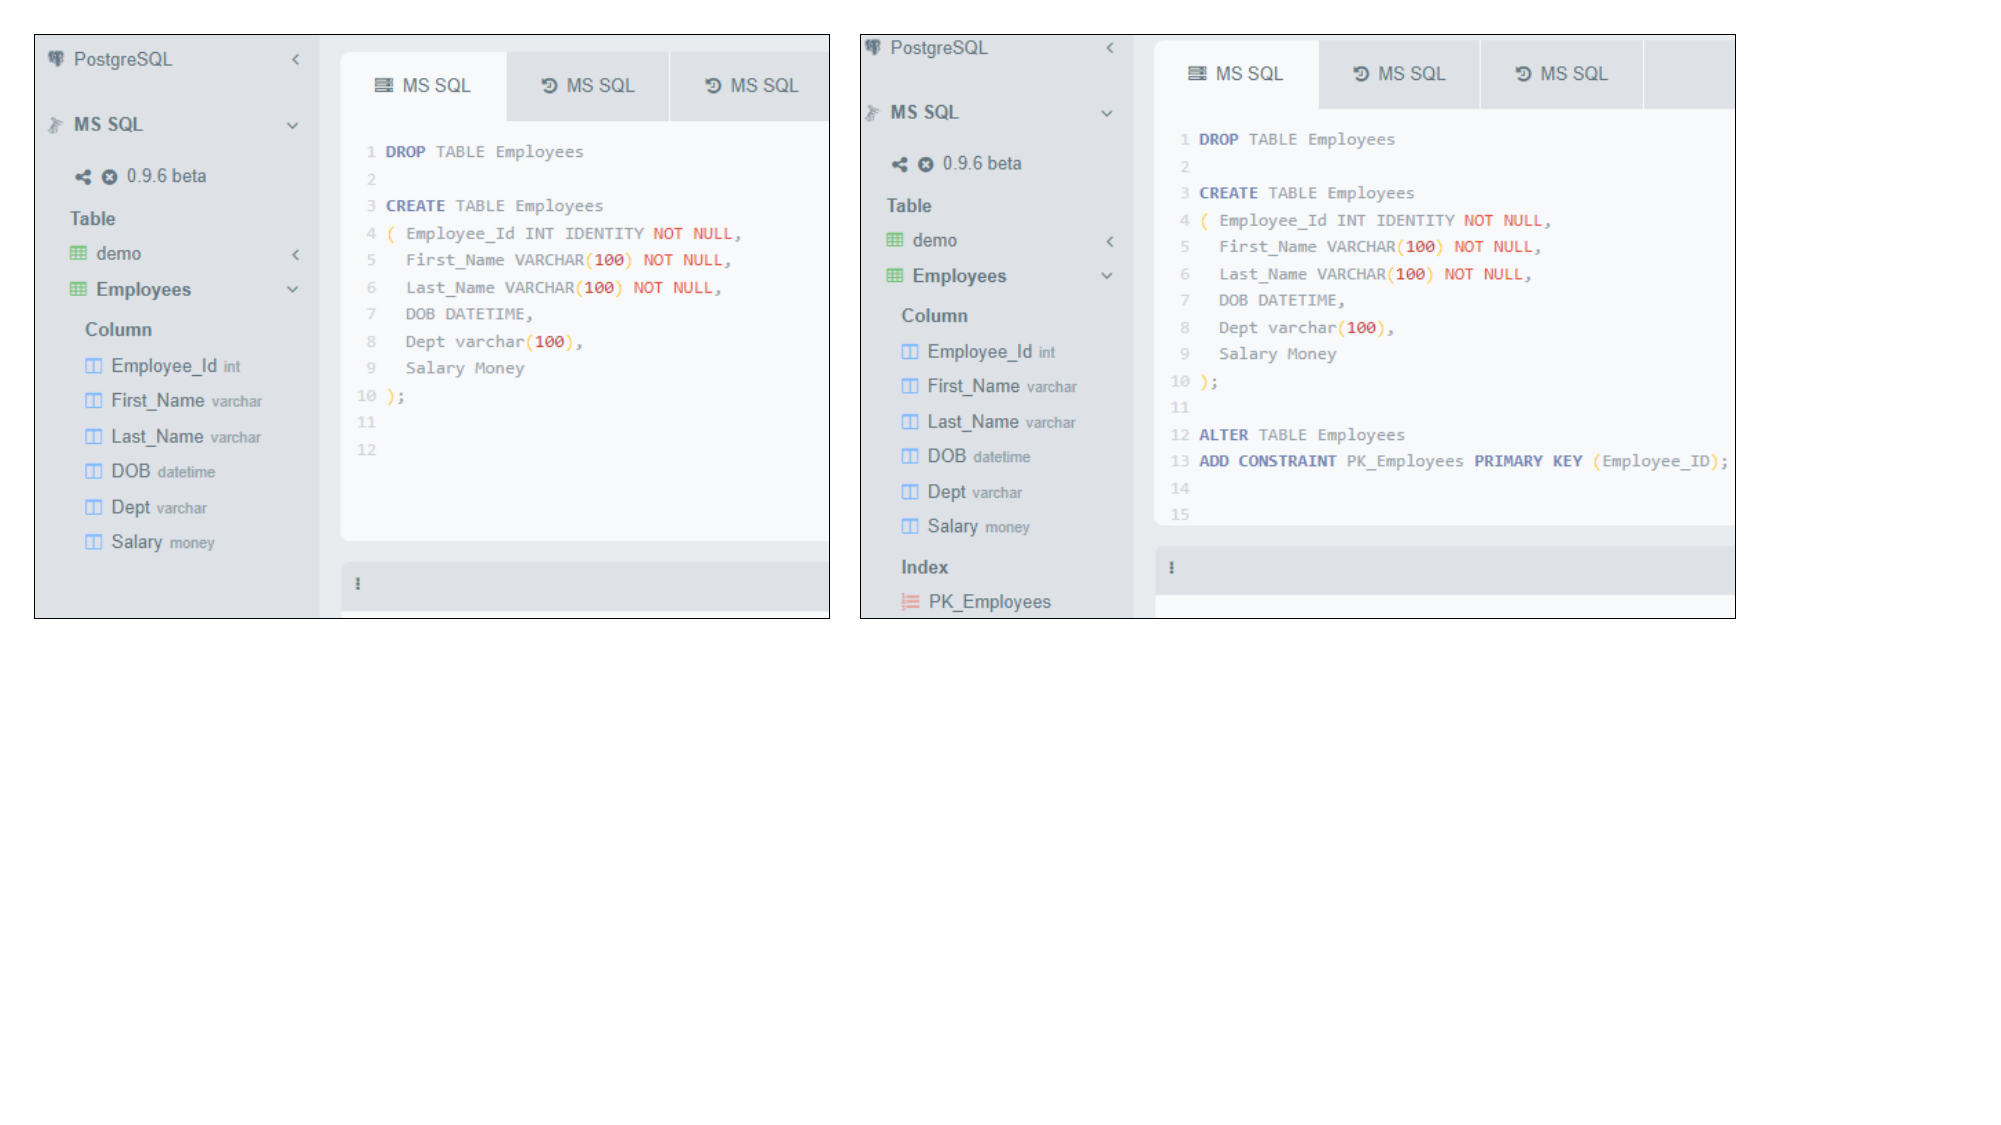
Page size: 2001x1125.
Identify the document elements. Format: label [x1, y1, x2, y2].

picture [860, 34, 1736, 619]
picture [34, 34, 830, 619]
